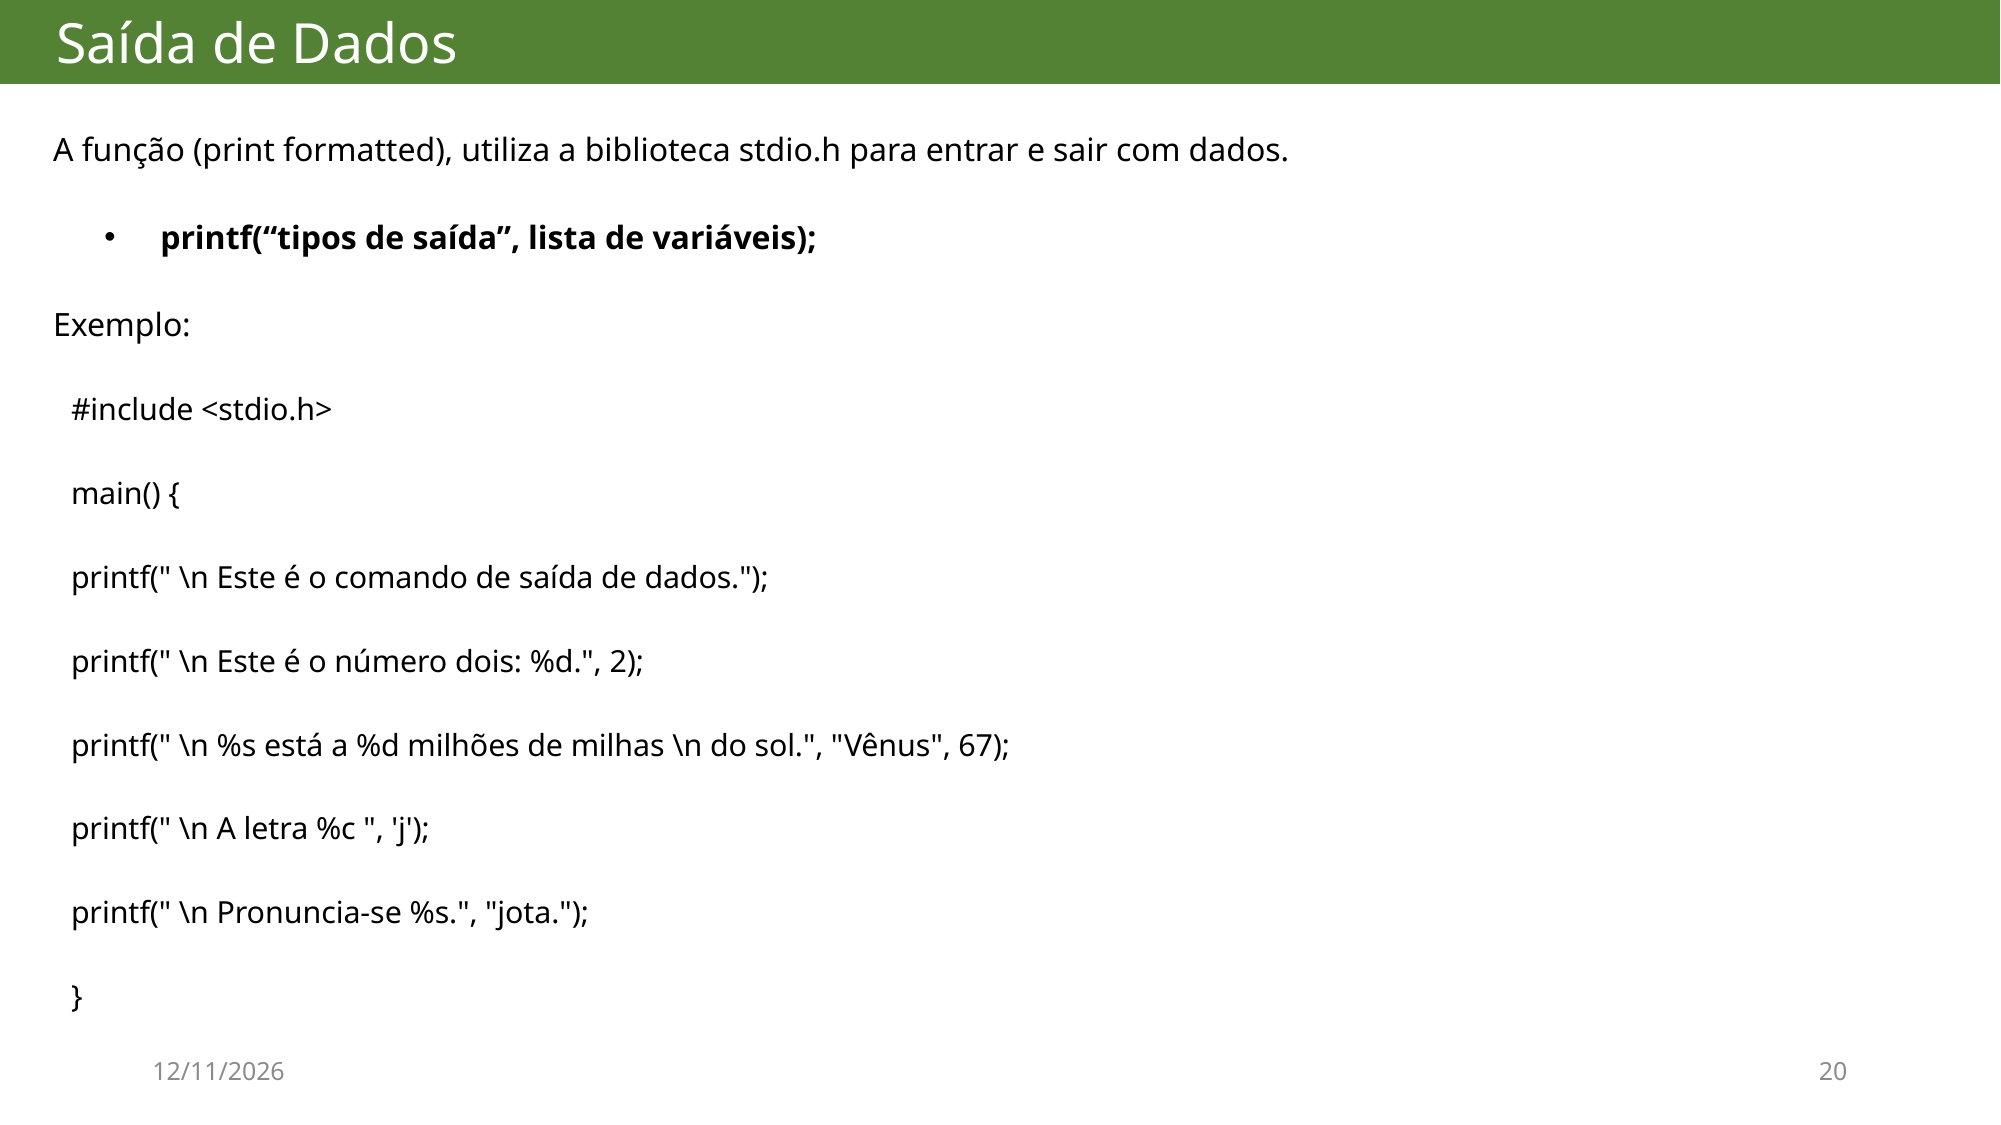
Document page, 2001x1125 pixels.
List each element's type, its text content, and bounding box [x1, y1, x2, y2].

title Saída de Dados [41, 0, 1959, 83]
list A função (print formatted), utiliza a biblioteca stdio.h para entrar e sair com dados. printf(“tipos de saída”, lista de variáveis); Exemplo: #include <stdio.h> main() { printf(" \n Este é o comando de saída de dados."); printf(" \n Este é o número dois: %d.", 2); printf(" \n %s está a %d milhões de milhas \n do sol.", "Vênus", 67); printf(" \n A letra %c ", 'j'); printf(" \n Pronuncia-se %s.", "jota."); } [38, 103, 1959, 1030]
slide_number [137, 1042, 675, 1103]
slide_number 20 [1325, 1042, 1863, 1103]
